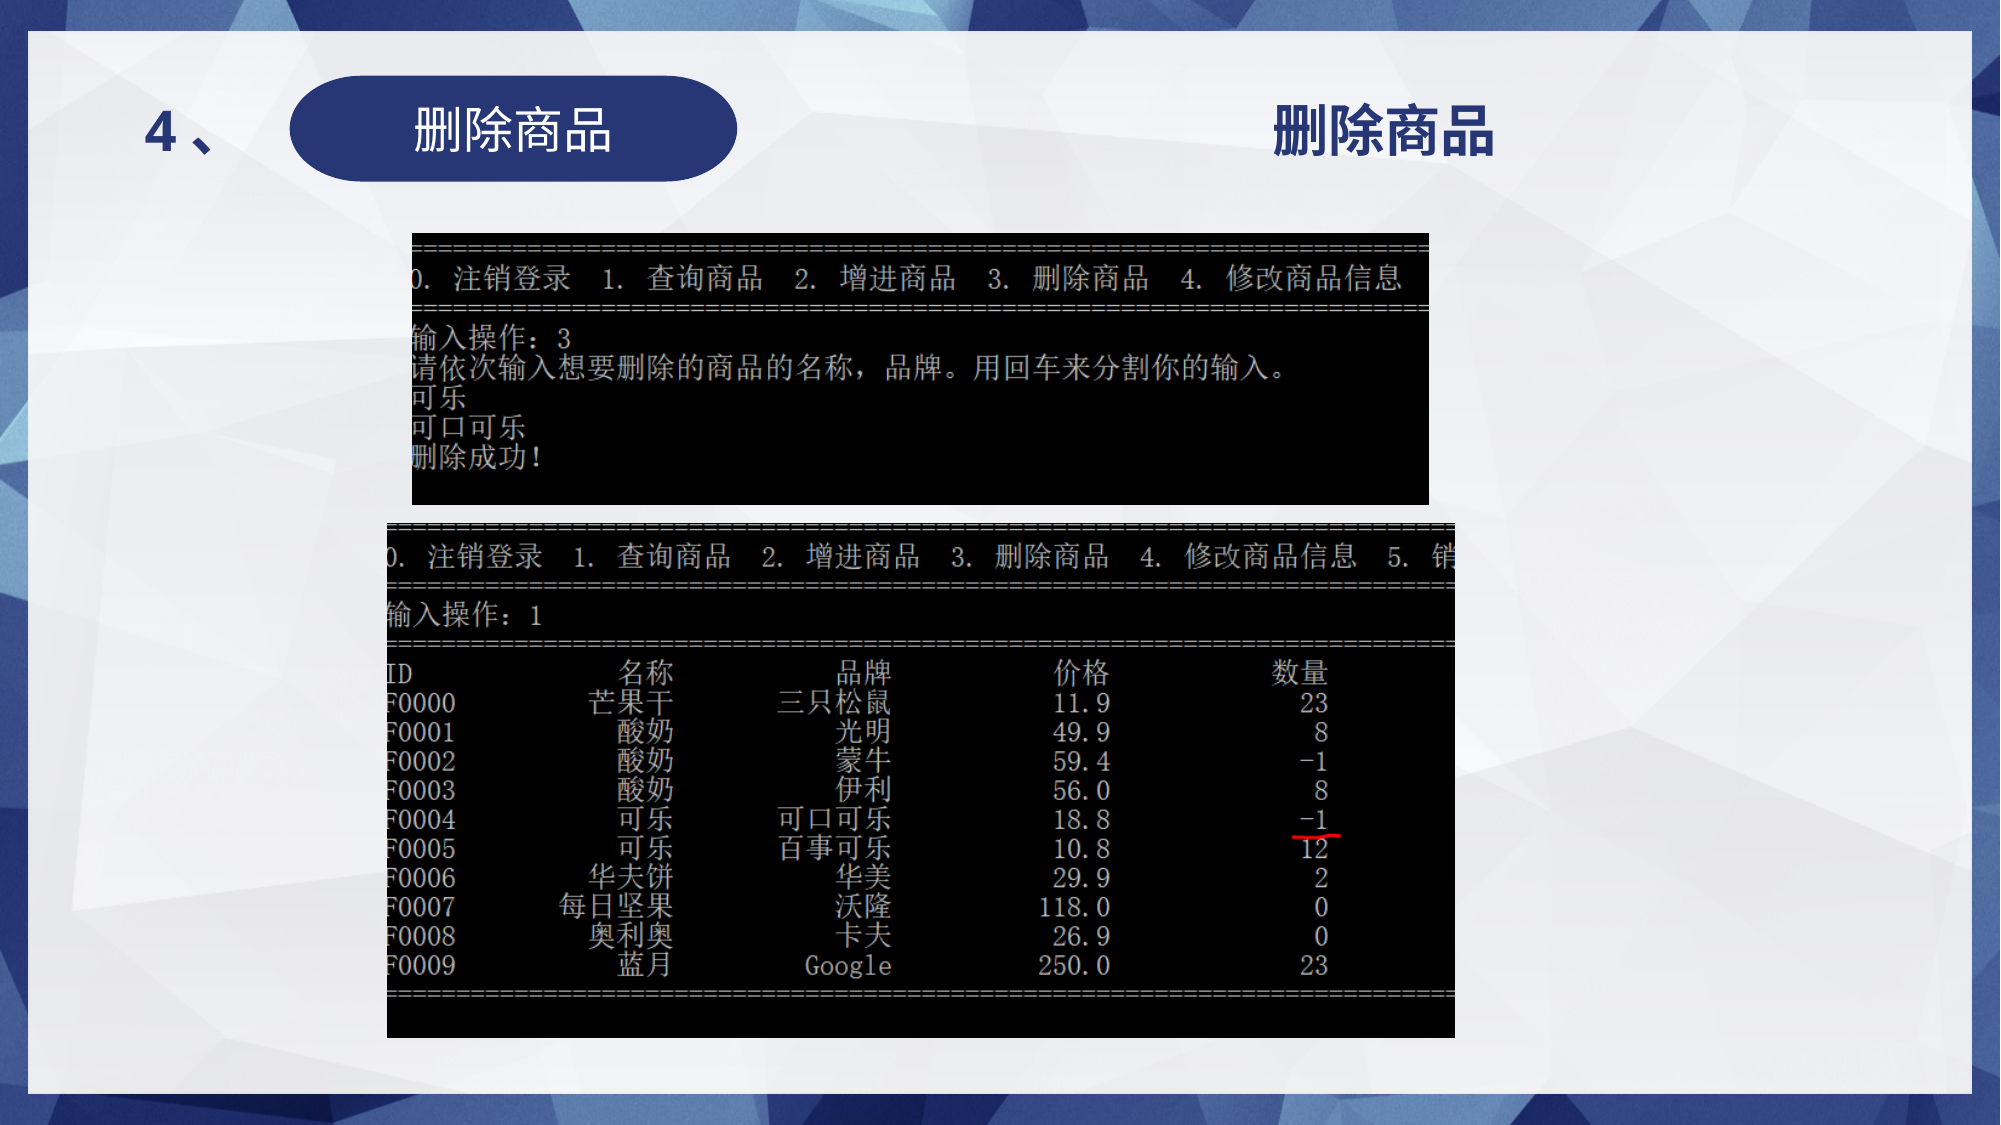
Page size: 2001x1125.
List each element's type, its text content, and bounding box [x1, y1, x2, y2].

picture [0, 0, 2000, 1125]
text_box 4、 [118, 87, 273, 170]
text_box 删除商品 [289, 75, 738, 182]
text_box 删除商品 [999, 87, 1770, 170]
